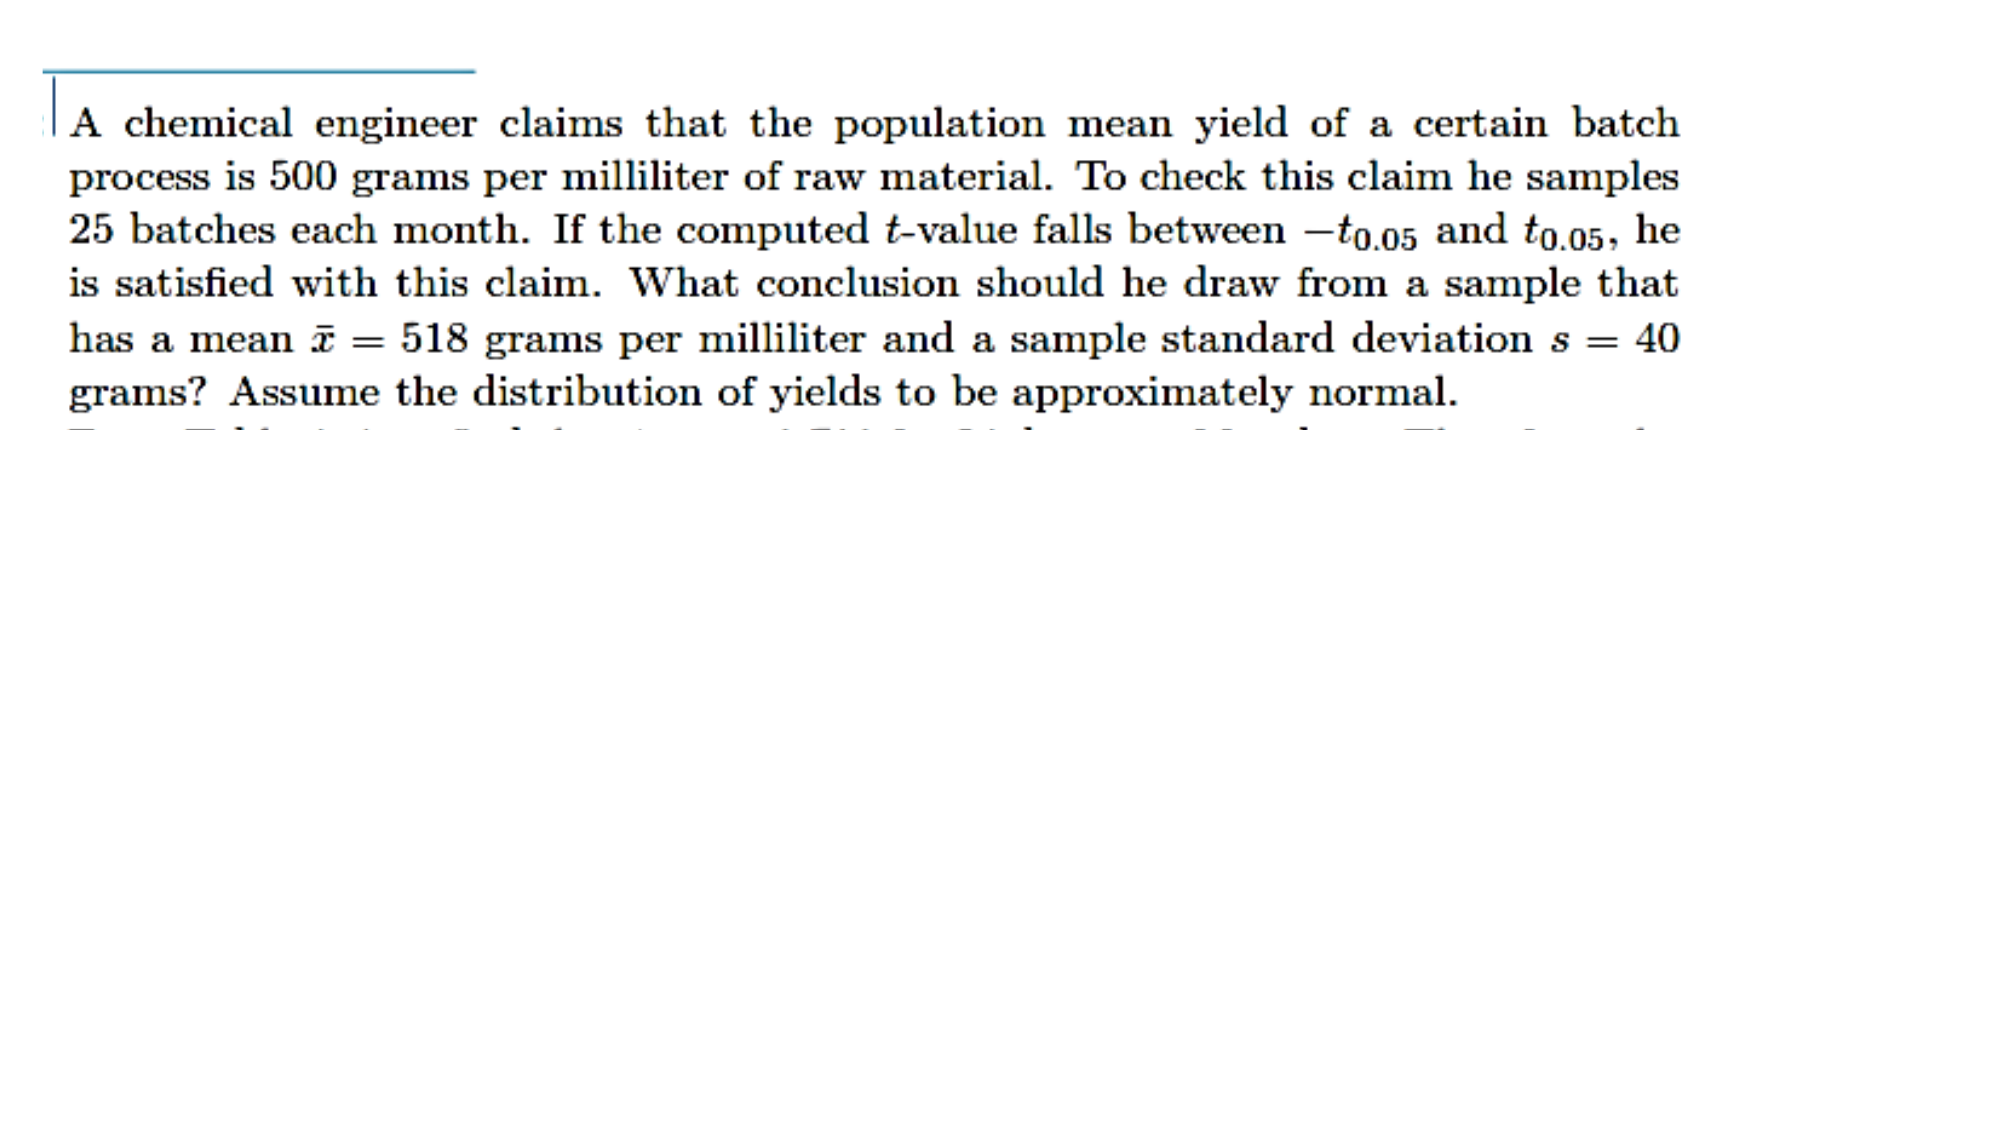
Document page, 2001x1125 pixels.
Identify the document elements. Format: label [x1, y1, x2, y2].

picture [42, 55, 1716, 430]
